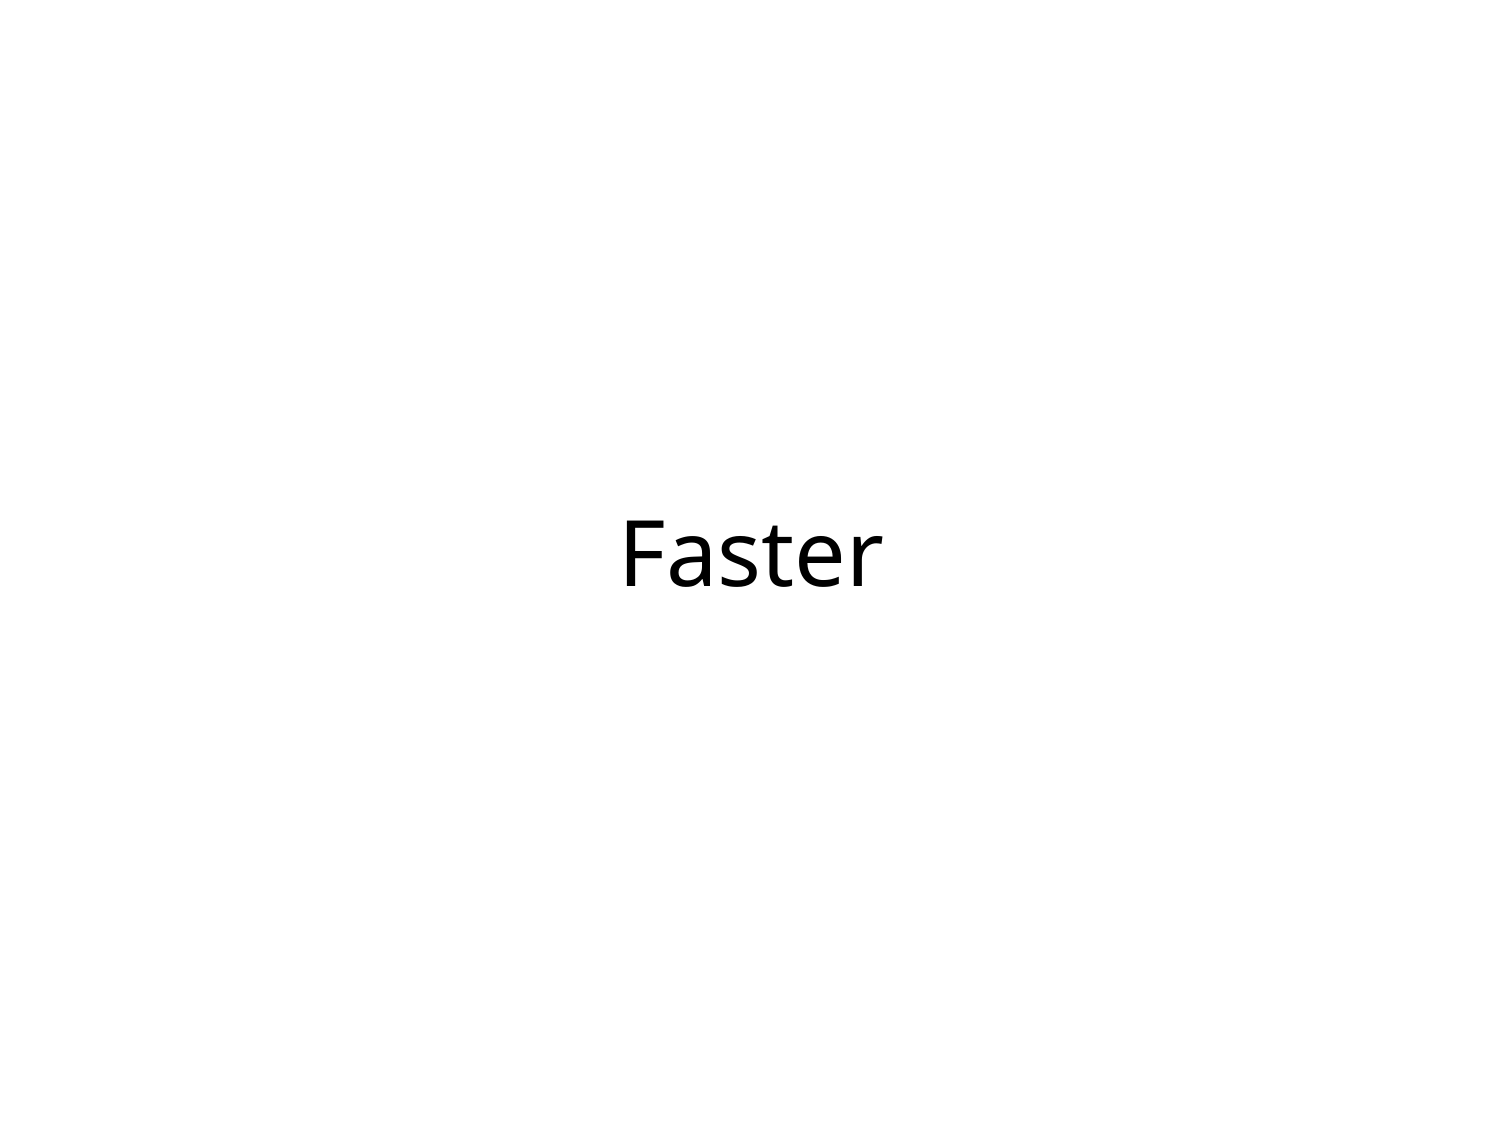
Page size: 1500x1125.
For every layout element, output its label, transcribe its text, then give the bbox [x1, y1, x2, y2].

title Faster [76, 456, 1427, 644]
